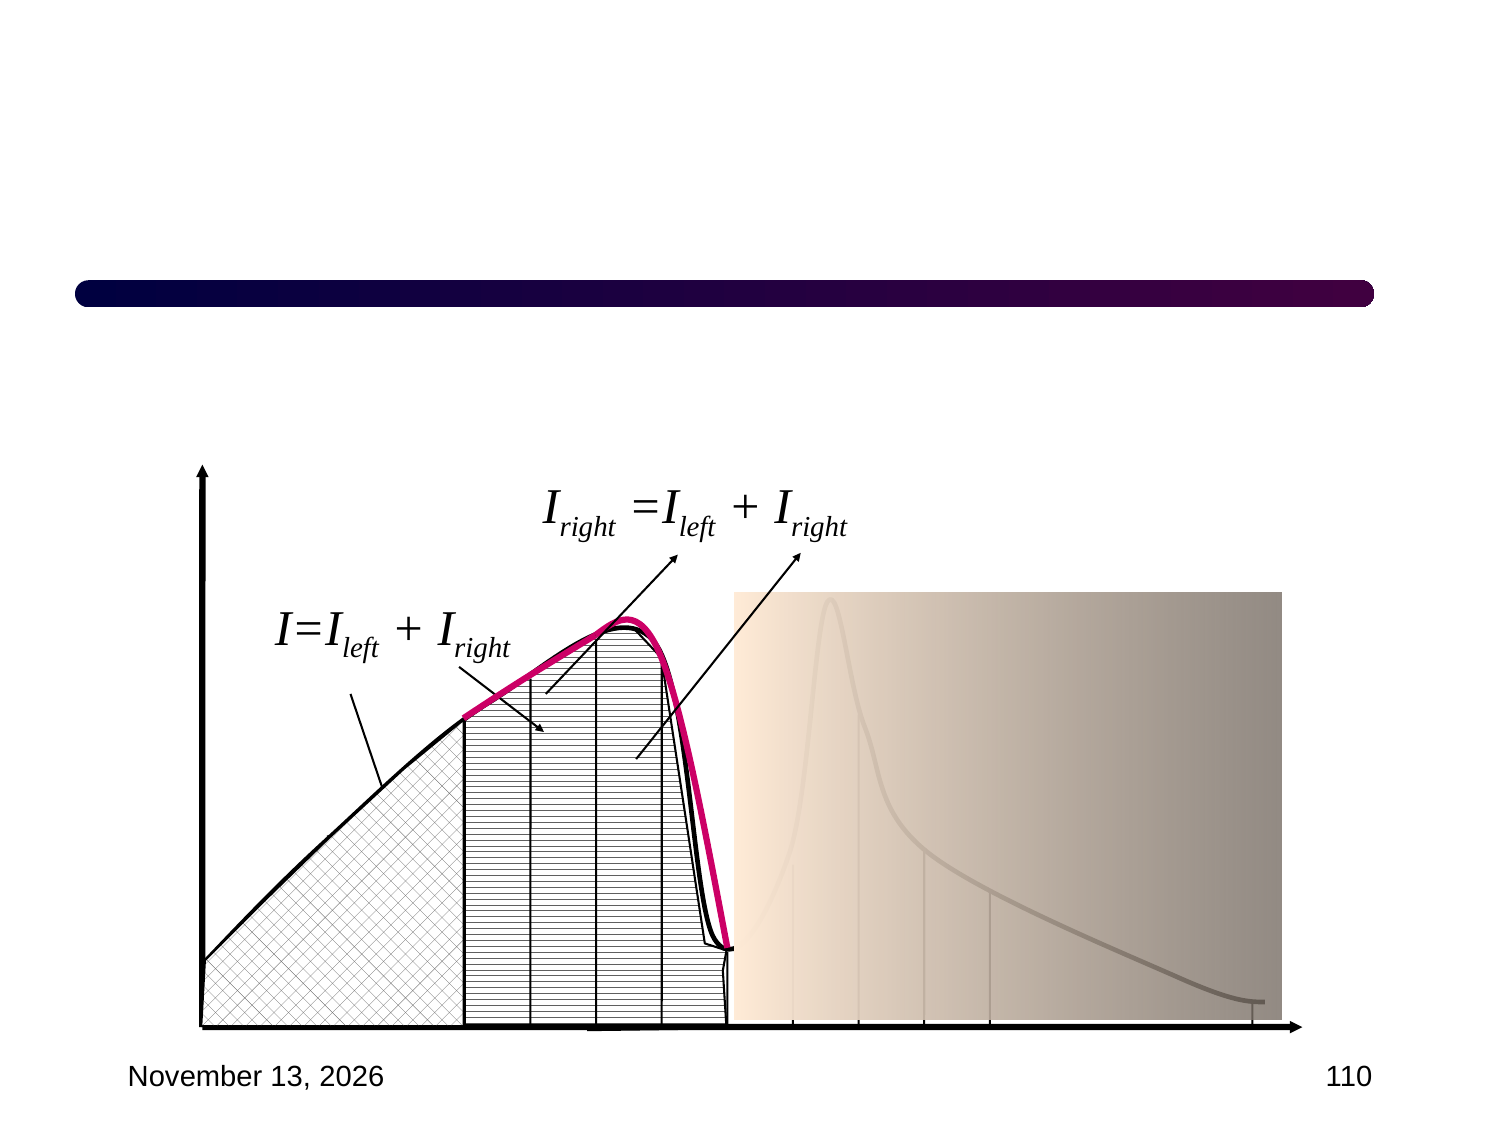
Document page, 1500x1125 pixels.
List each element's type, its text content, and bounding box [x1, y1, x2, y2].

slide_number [112, 1037, 426, 1113]
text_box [202, 464, 1303, 1028]
slide_number 110 [1074, 1037, 1388, 1113]
